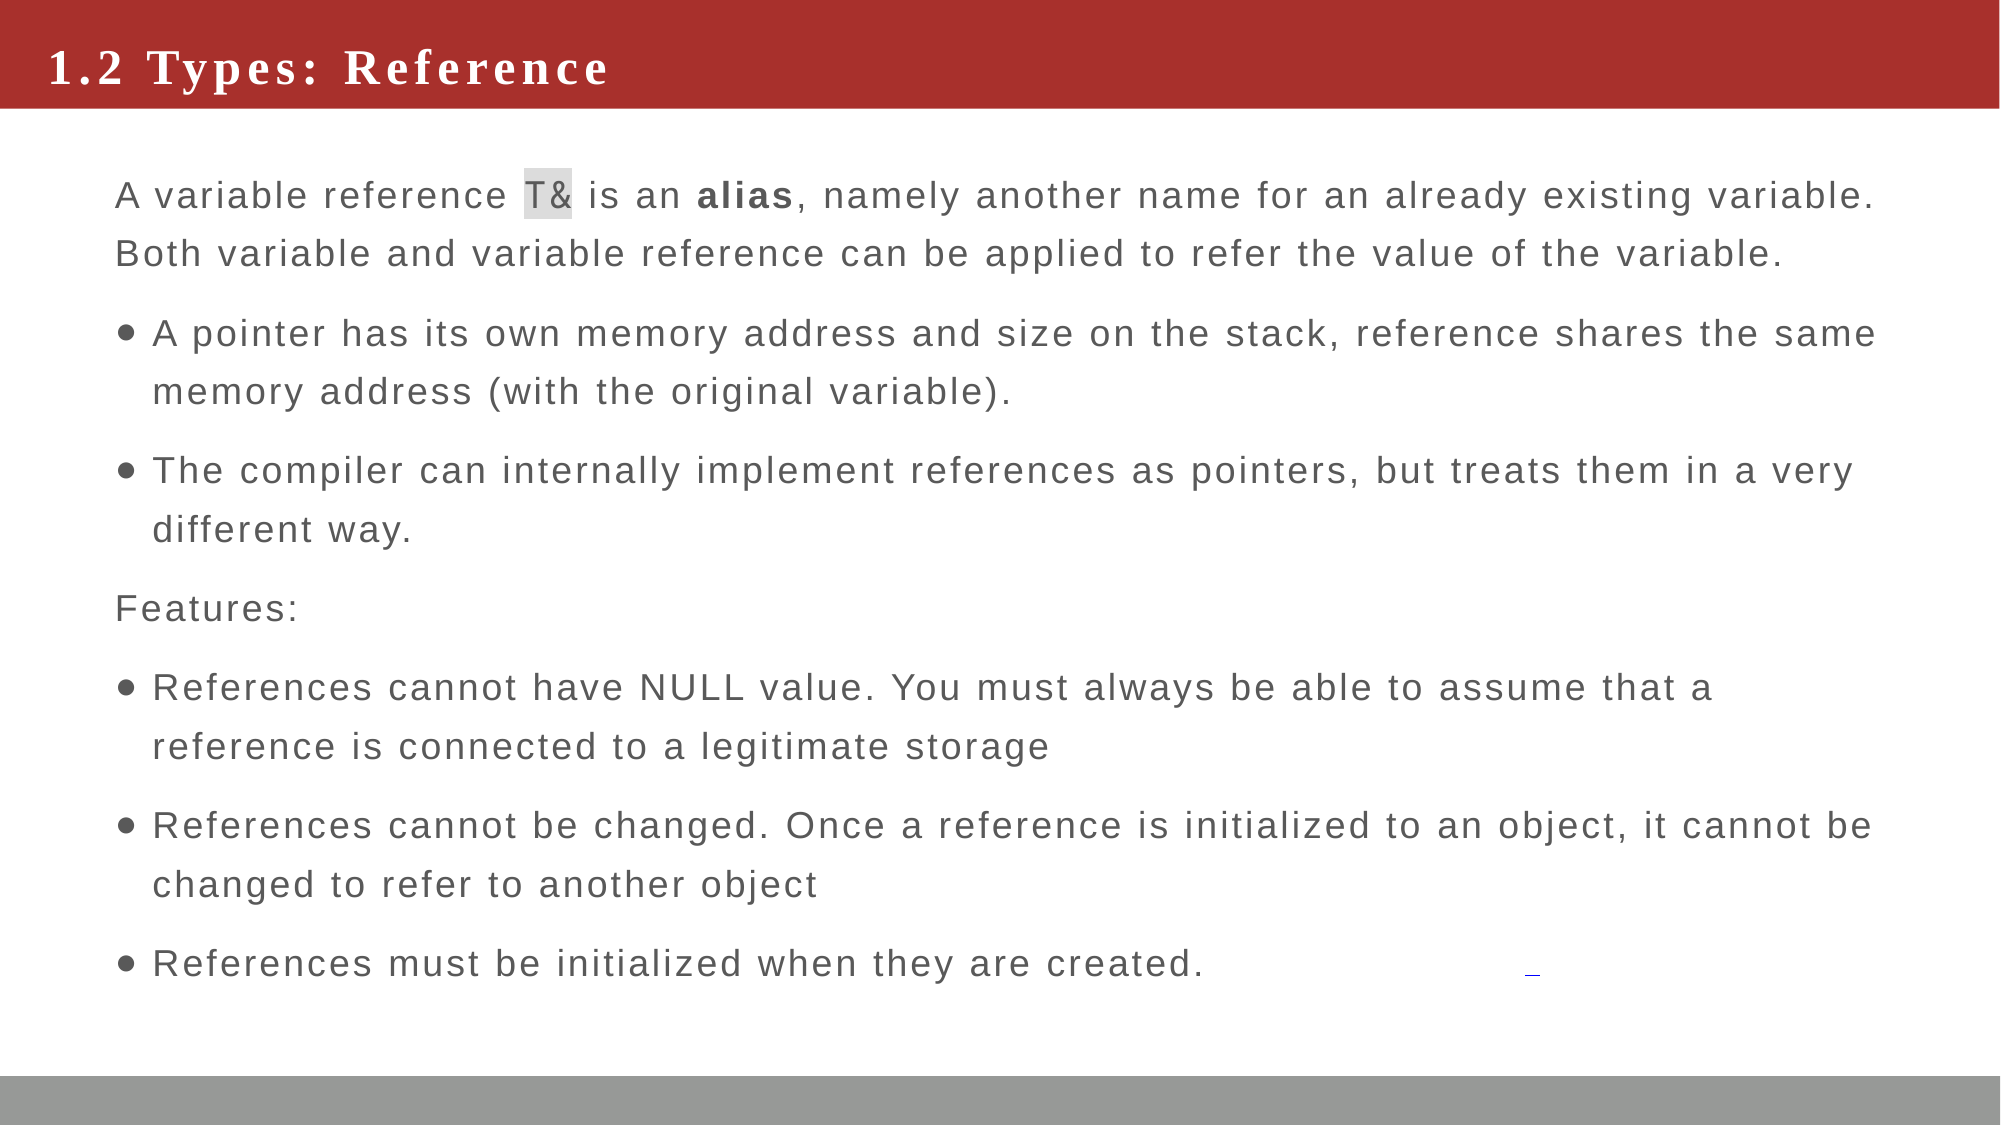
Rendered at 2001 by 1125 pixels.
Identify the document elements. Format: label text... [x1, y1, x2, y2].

list A variable reference T& is an alias, namely another name for an already existing variable. Both variable and variable reference can be applied to refer the value of the variable. A pointer has its own memory address and size on the stack, reference shares the same memory address (with the original variable). The compiler can internally implement references as pointers, but treats them in a very different way. Features: References cannot have NULL value. You must always be able to assume that a reference is connected to a legitimate storage References cannot be changed. Once a reference is initialized to an object, it cannot be changed to refer to another object References must be initialized when they are created. [100, 149, 1900, 1014]
title 1.2 Types: Reference [43, 0, 810, 159]
slide_number [1538, 1073, 1982, 1125]
